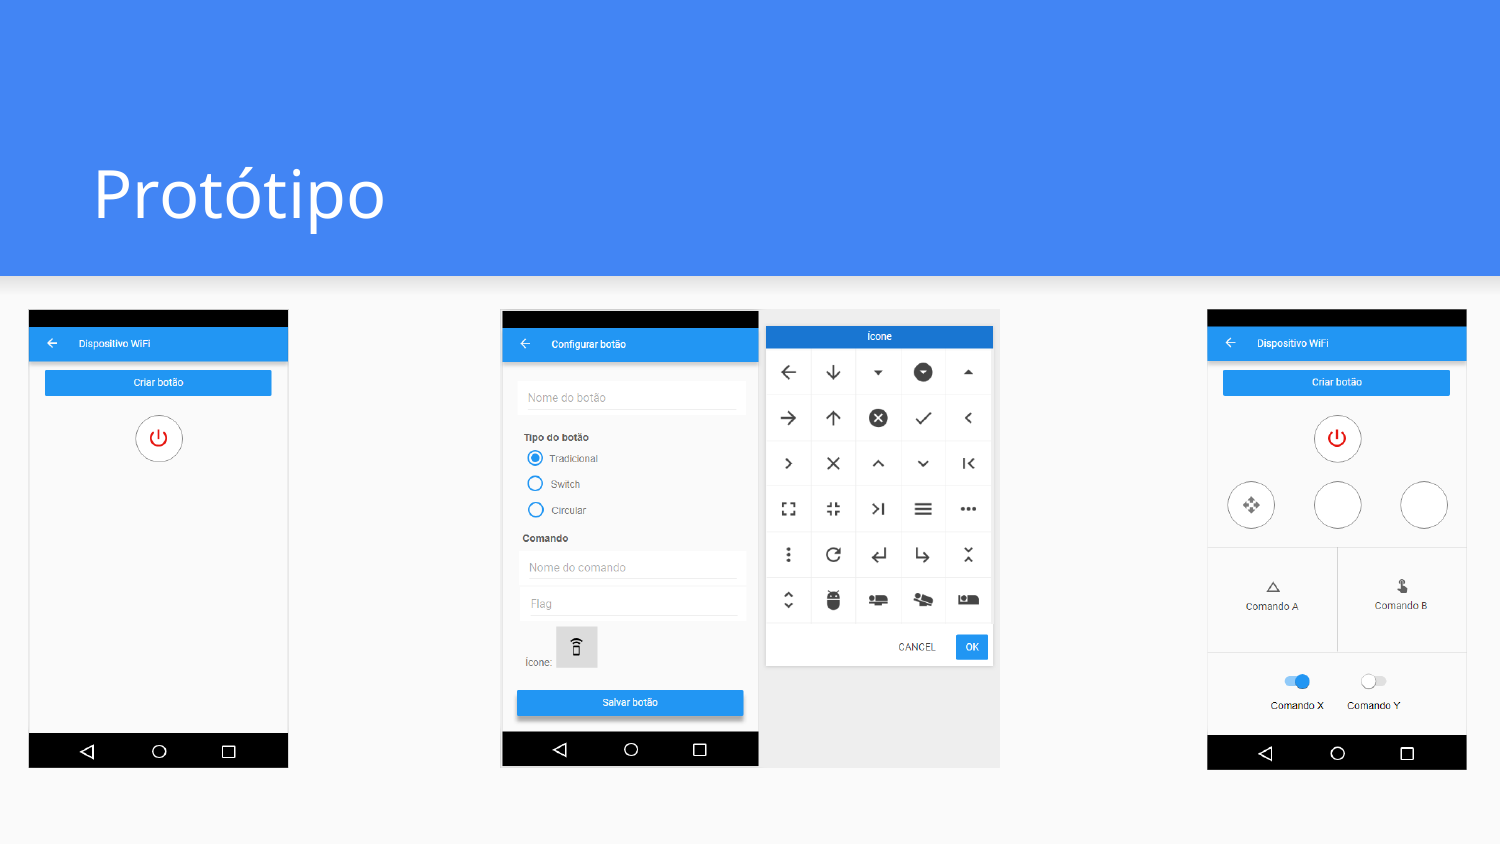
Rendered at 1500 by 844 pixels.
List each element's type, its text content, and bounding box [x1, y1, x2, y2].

picture [500, 309, 1000, 769]
picture [28, 309, 289, 769]
title Protótipo [77, 121, 1427, 248]
picture [1207, 309, 1468, 770]
